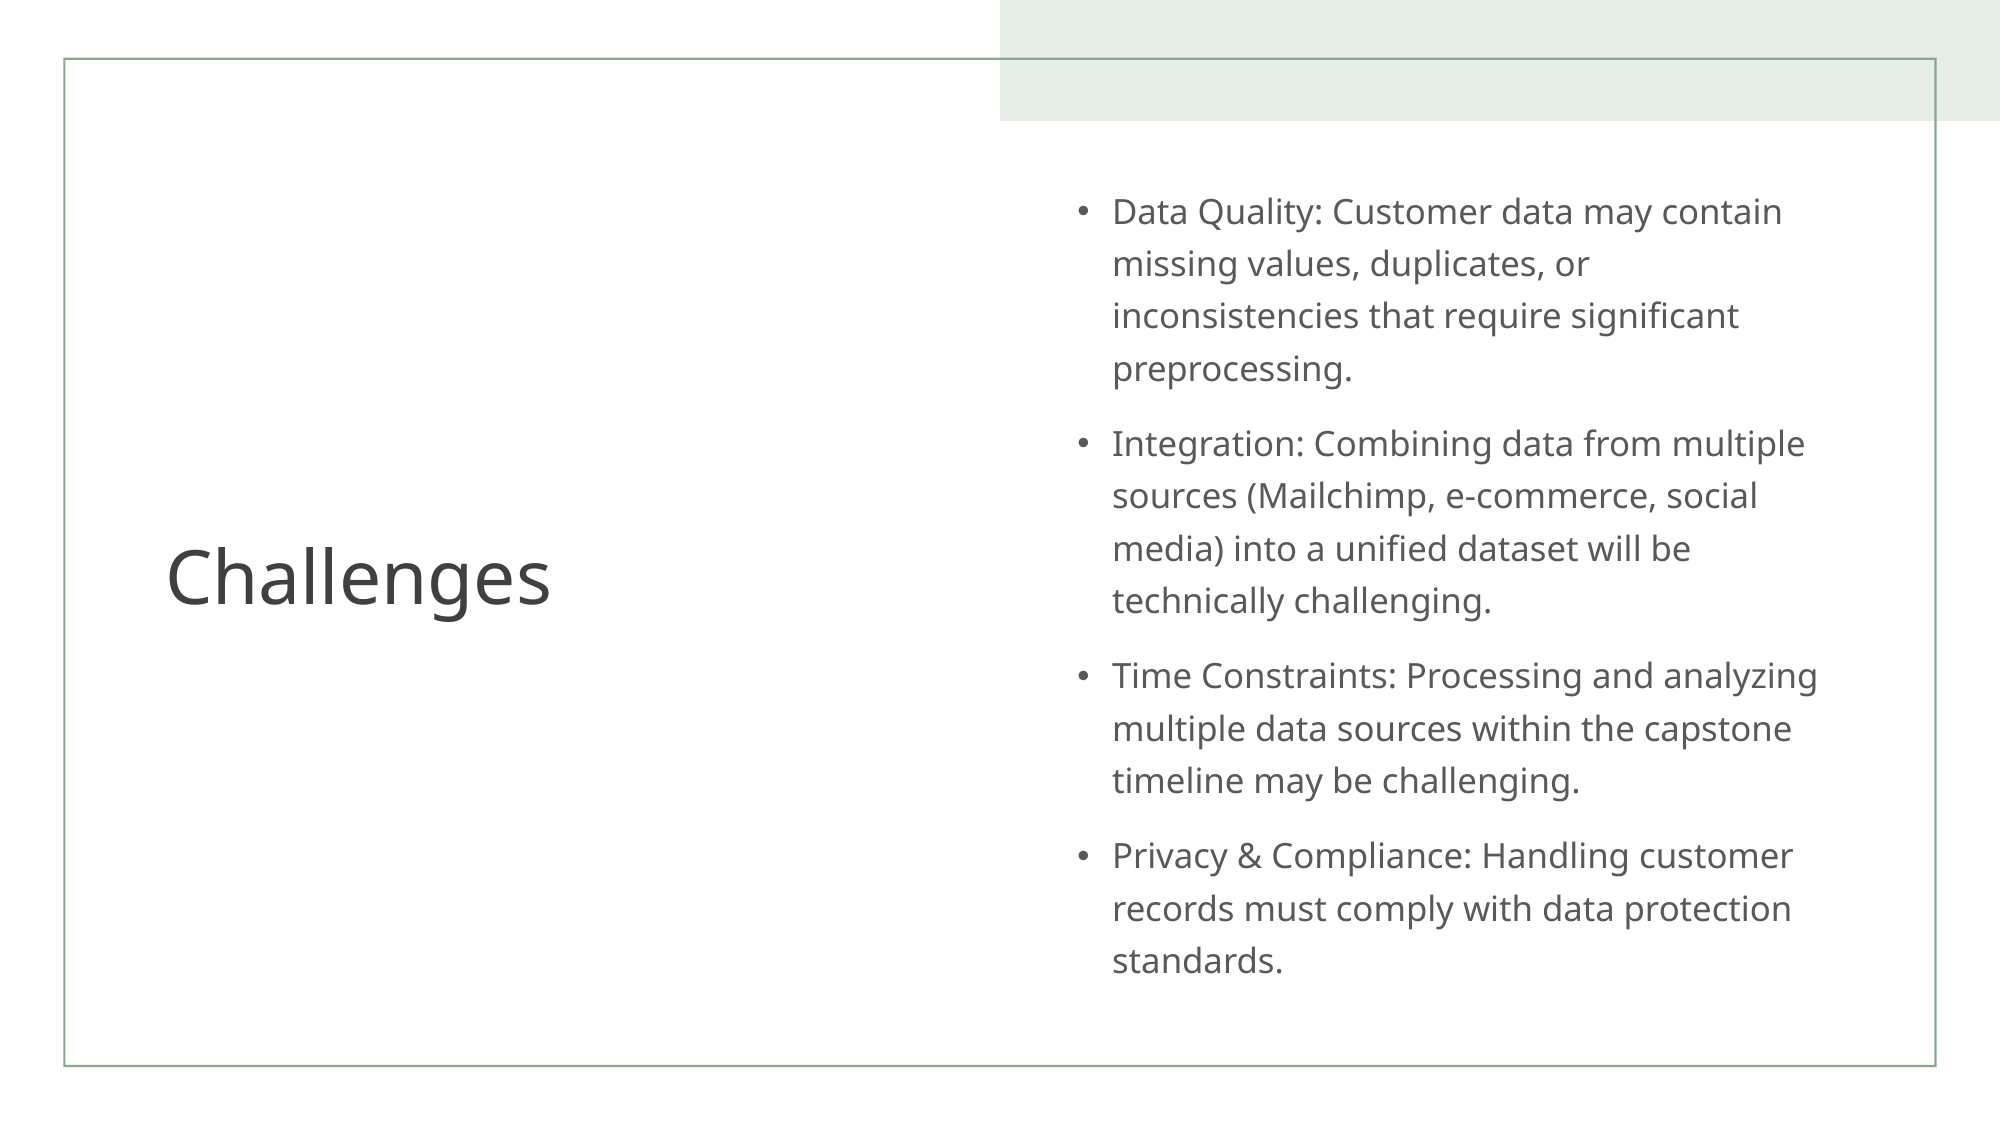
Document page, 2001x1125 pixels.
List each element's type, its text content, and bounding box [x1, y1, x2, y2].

title Challenges [150, 167, 825, 993]
list Data Quality: Customer data may contain missing values, duplicates, or inconsistencies that require significant preprocessing. Integration: Combining data from multiple sources (Mailchimp, e-commerce, social media) into a unified dataset will be technically challenging. Time Constraints: Processing and analyzing multiple data sources within the capstone timeline may be challenging. Privacy & Compliance: Handling customer records must comply with data protection standards. [1062, 167, 1851, 993]
